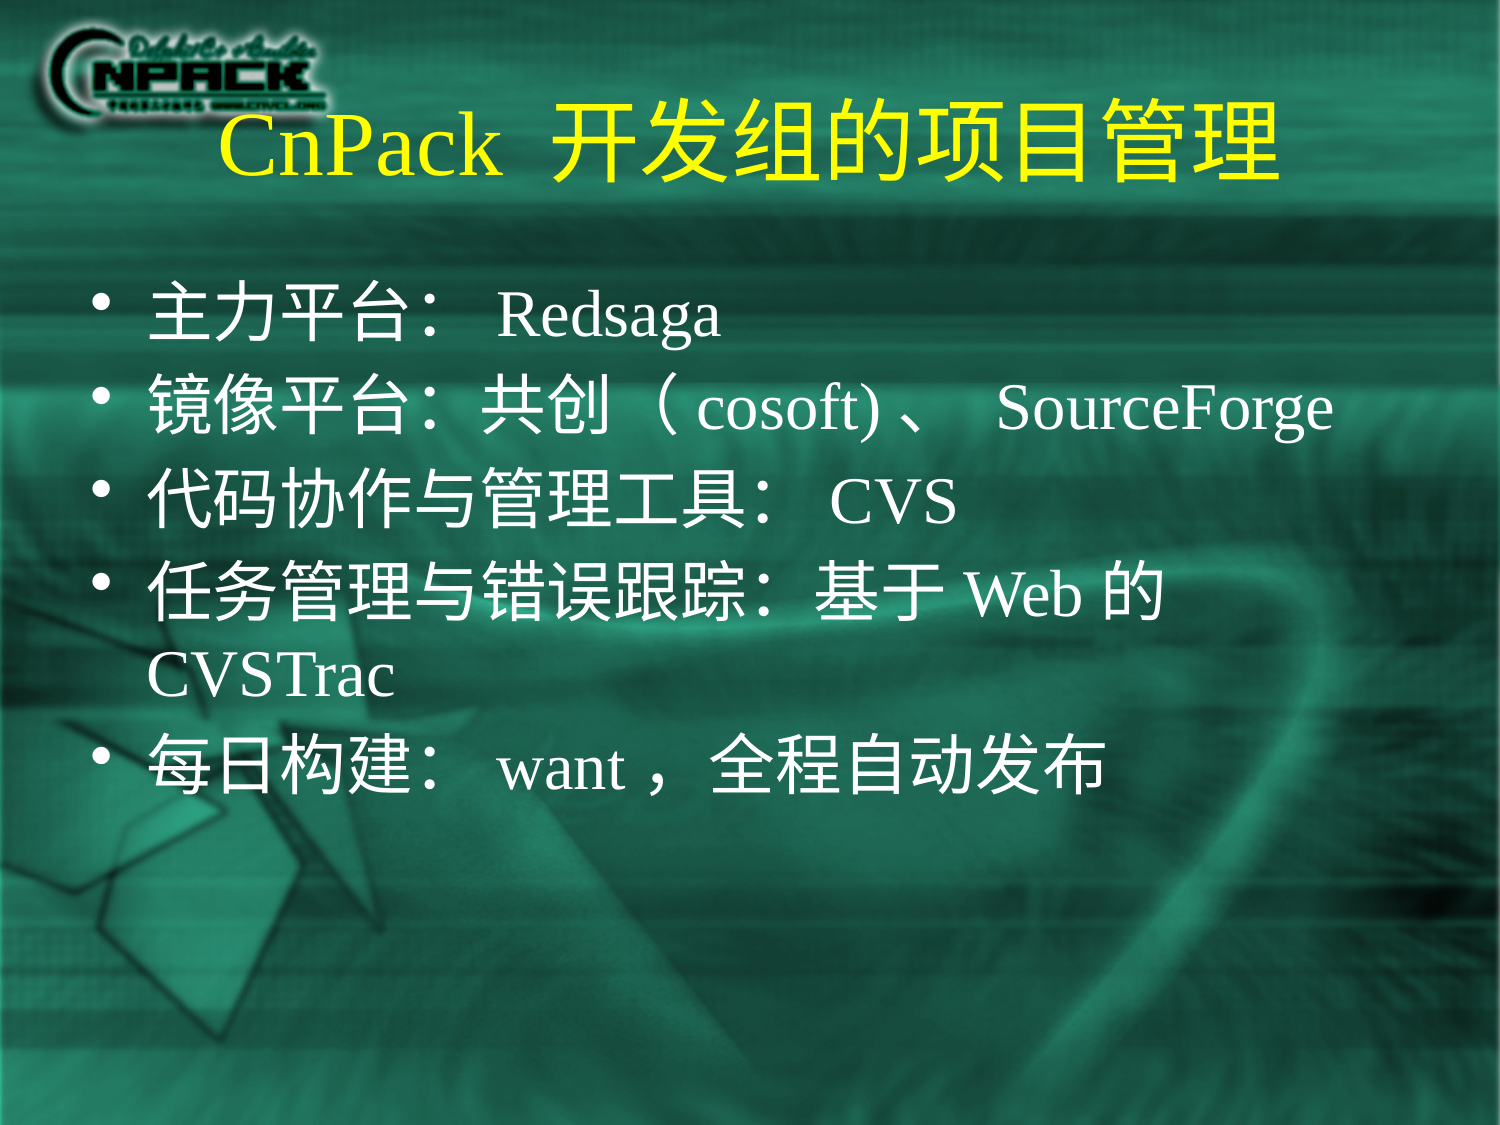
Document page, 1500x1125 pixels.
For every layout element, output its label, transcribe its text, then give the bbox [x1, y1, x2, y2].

title CnPack 开发组的项目管理 [75, 45, 1425, 233]
picture [0, 0, 1500, 1125]
list 主力平台：Redsaga 镜像平台：共创（cosoft)、 SourceForge 代码协作与管理工具：CVS 任务管理与错误跟踪：基于Web的CVSTrac 每日构建：want，全程自动发布 [75, 262, 1425, 1005]
